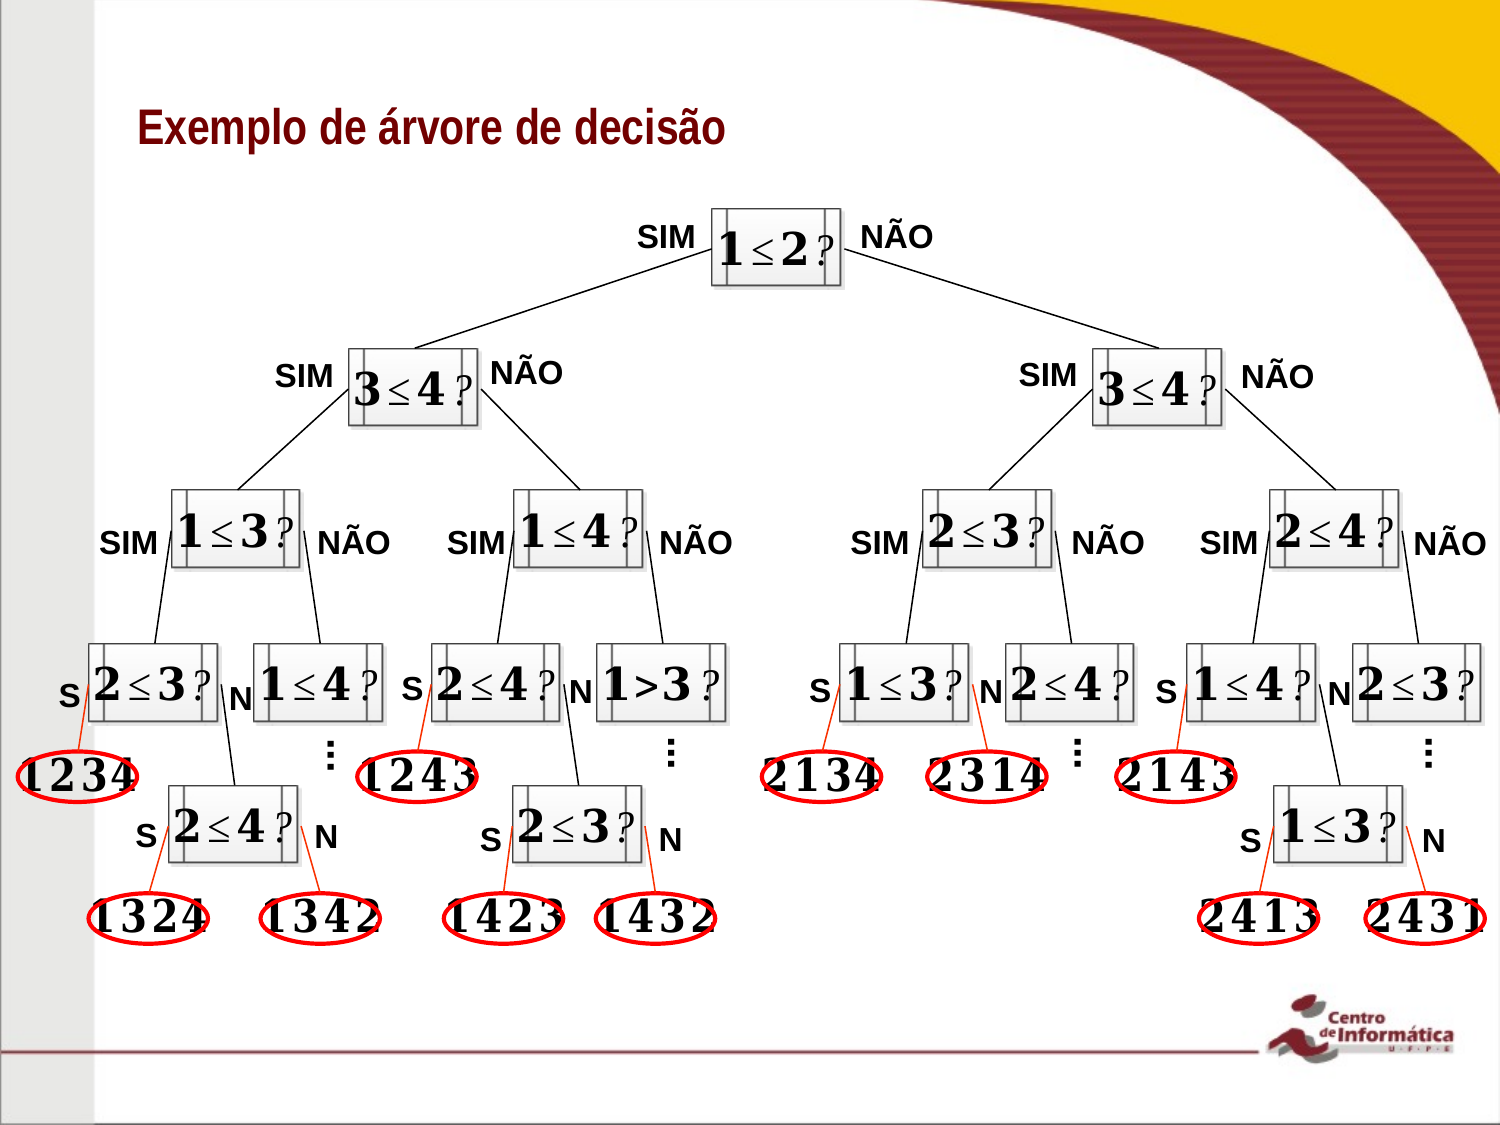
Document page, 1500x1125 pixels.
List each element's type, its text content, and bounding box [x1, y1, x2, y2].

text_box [17, 207, 1500, 944]
title Exemplo de árvore de decisão [122, 31, 1317, 206]
picture [0, 0, 1500, 1125]
